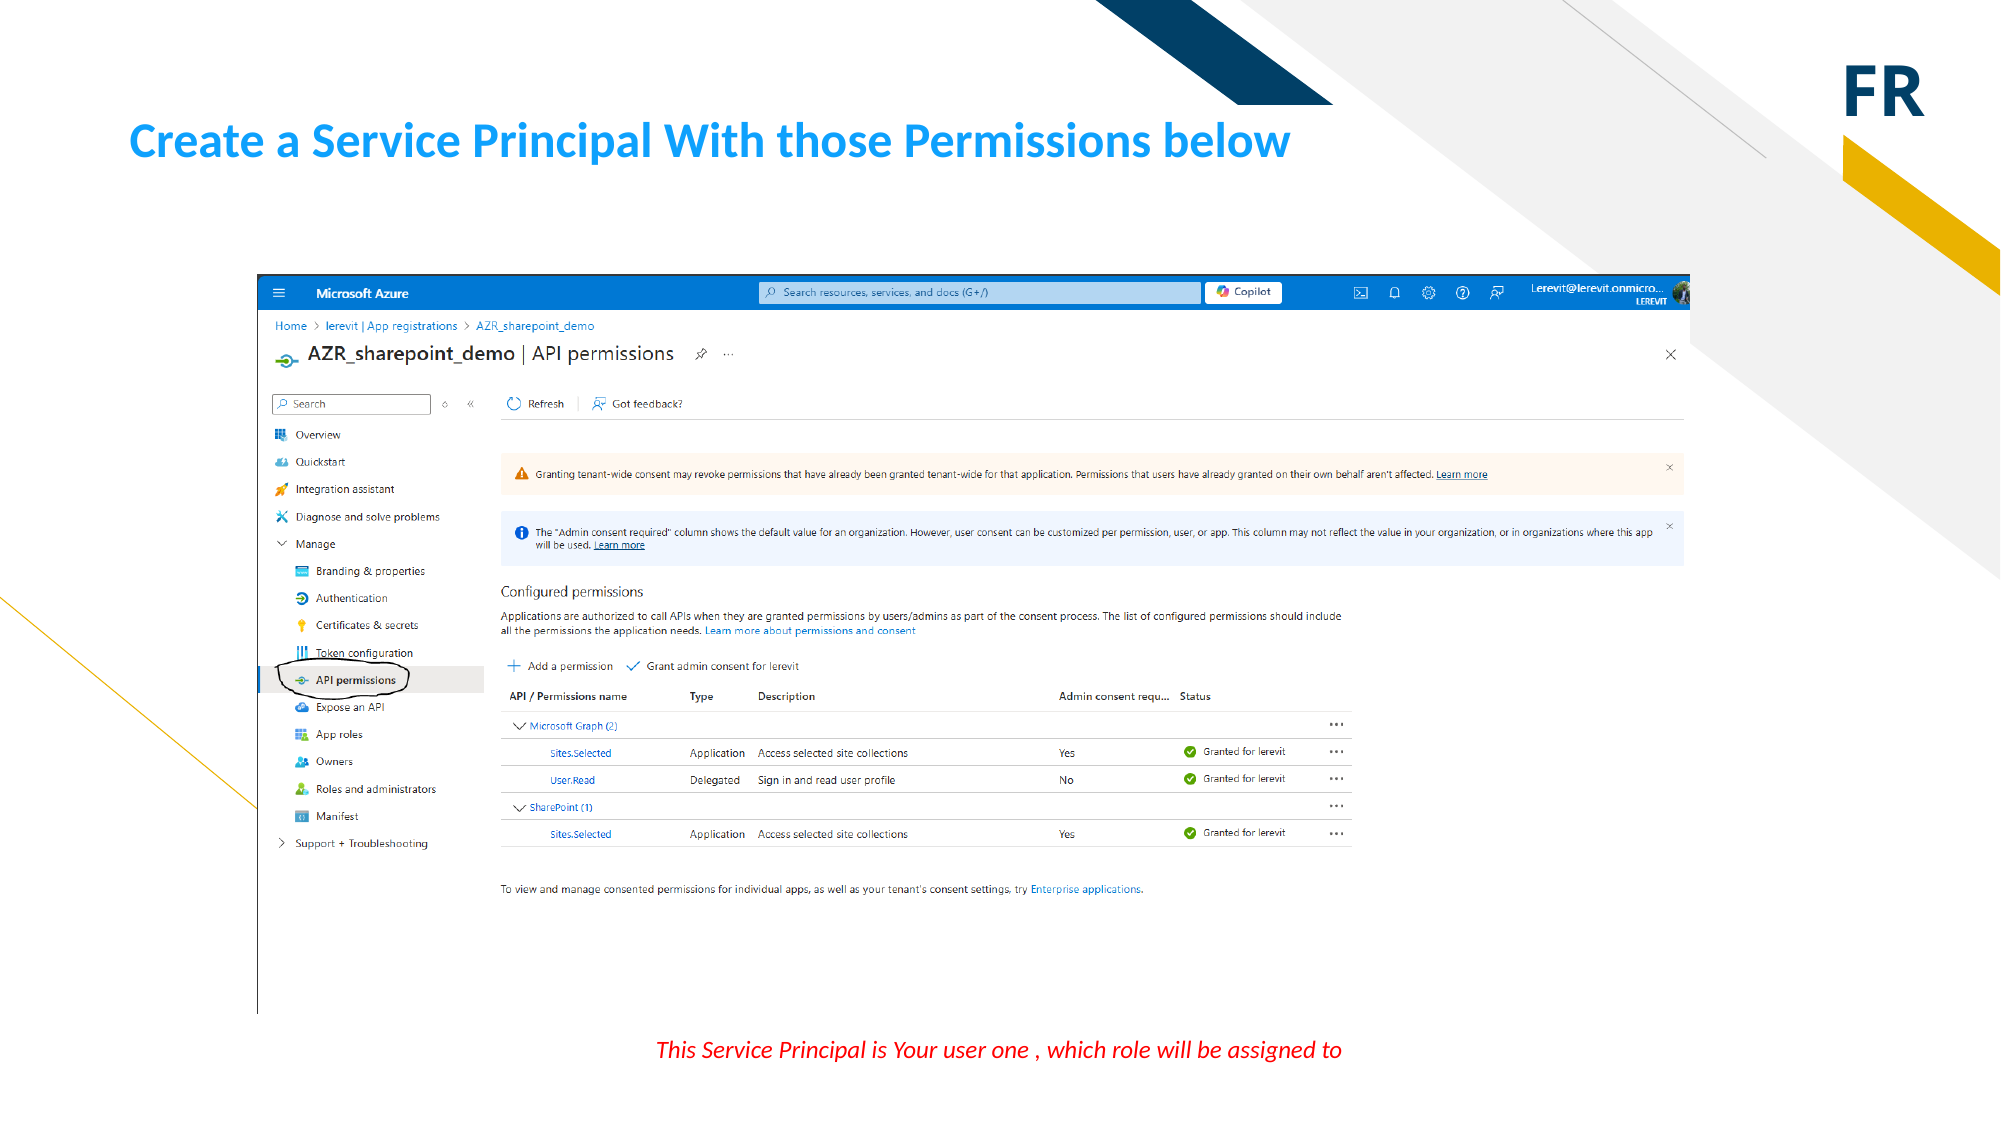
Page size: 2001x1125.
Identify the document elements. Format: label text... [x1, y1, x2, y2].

title Create a Service Principal With those Permissions below [114, 97, 1469, 169]
text_box This Service Principal is Your user one , which role will be assigned to [316, 1025, 1684, 1071]
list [257, 274, 1690, 1014]
